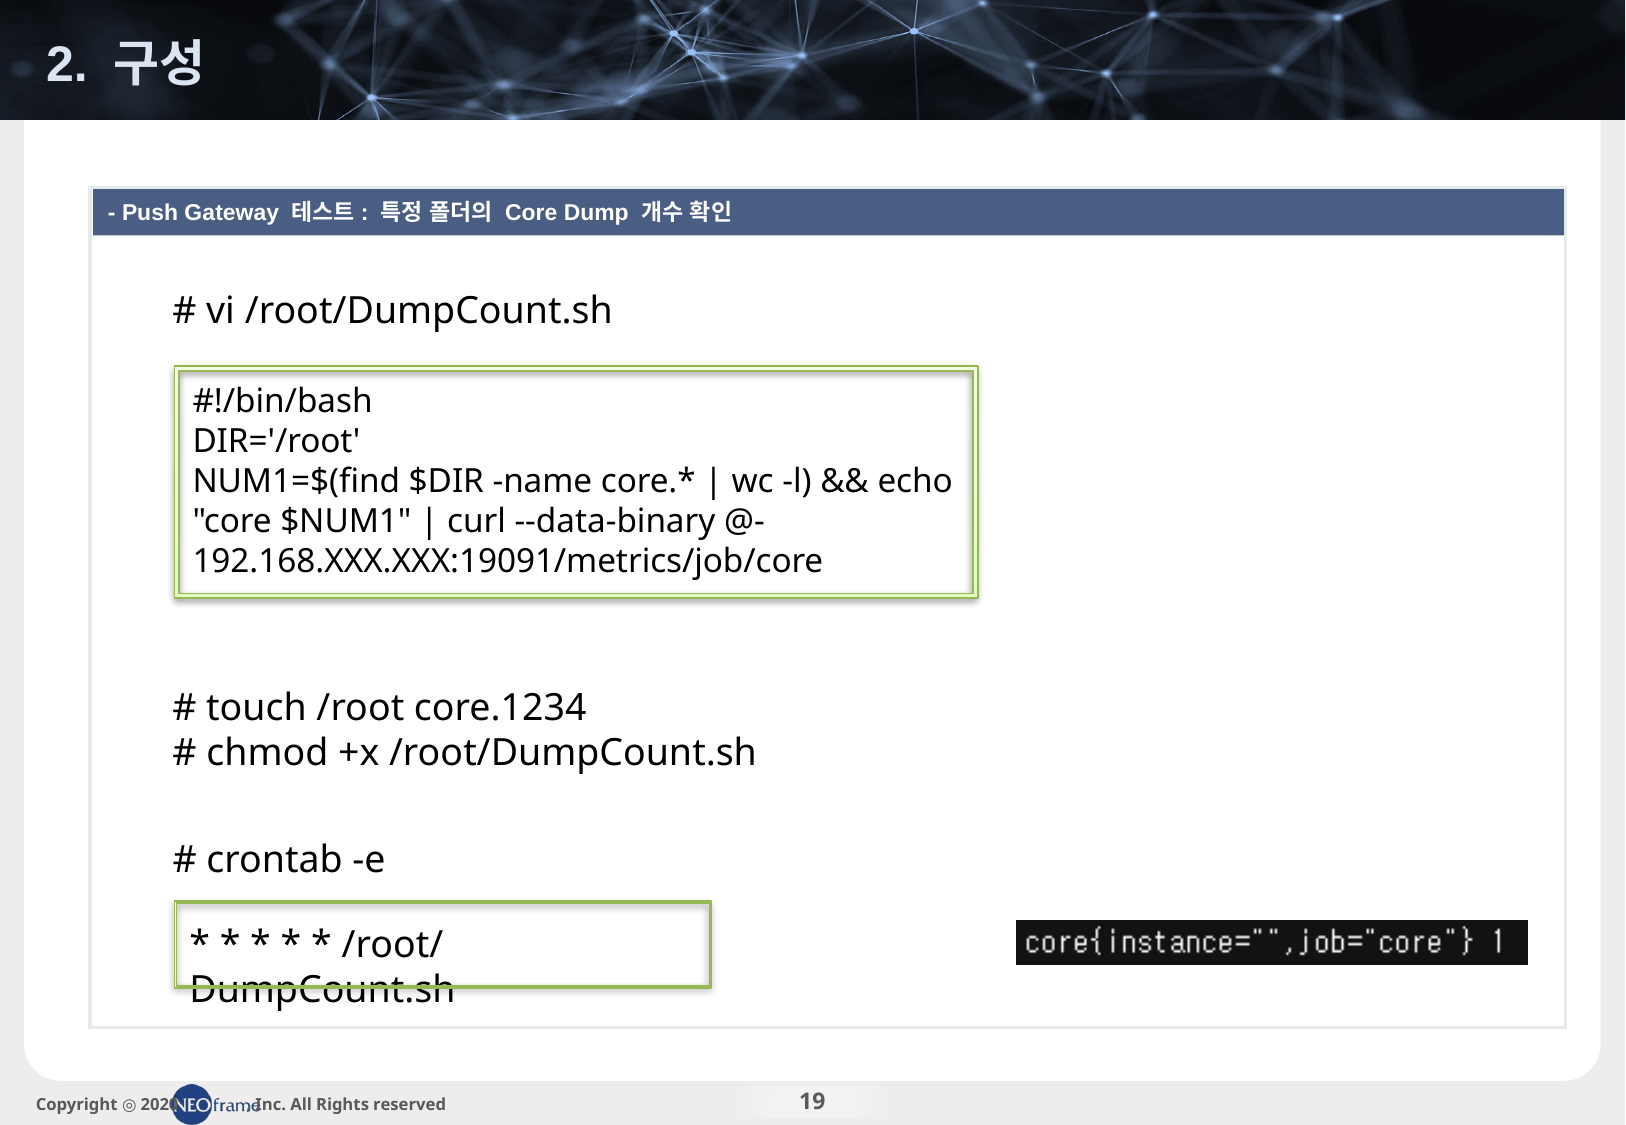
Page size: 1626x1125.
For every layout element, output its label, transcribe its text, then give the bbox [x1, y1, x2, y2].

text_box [871, 1086, 877, 1118]
text_box 2. 구성 [46, 19, 1189, 92]
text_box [749, 1086, 755, 1118]
picture [0, 0, 1626, 1125]
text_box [875, 1086, 881, 1118]
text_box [745, 1086, 751, 1118]
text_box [89, 187, 1566, 1028]
